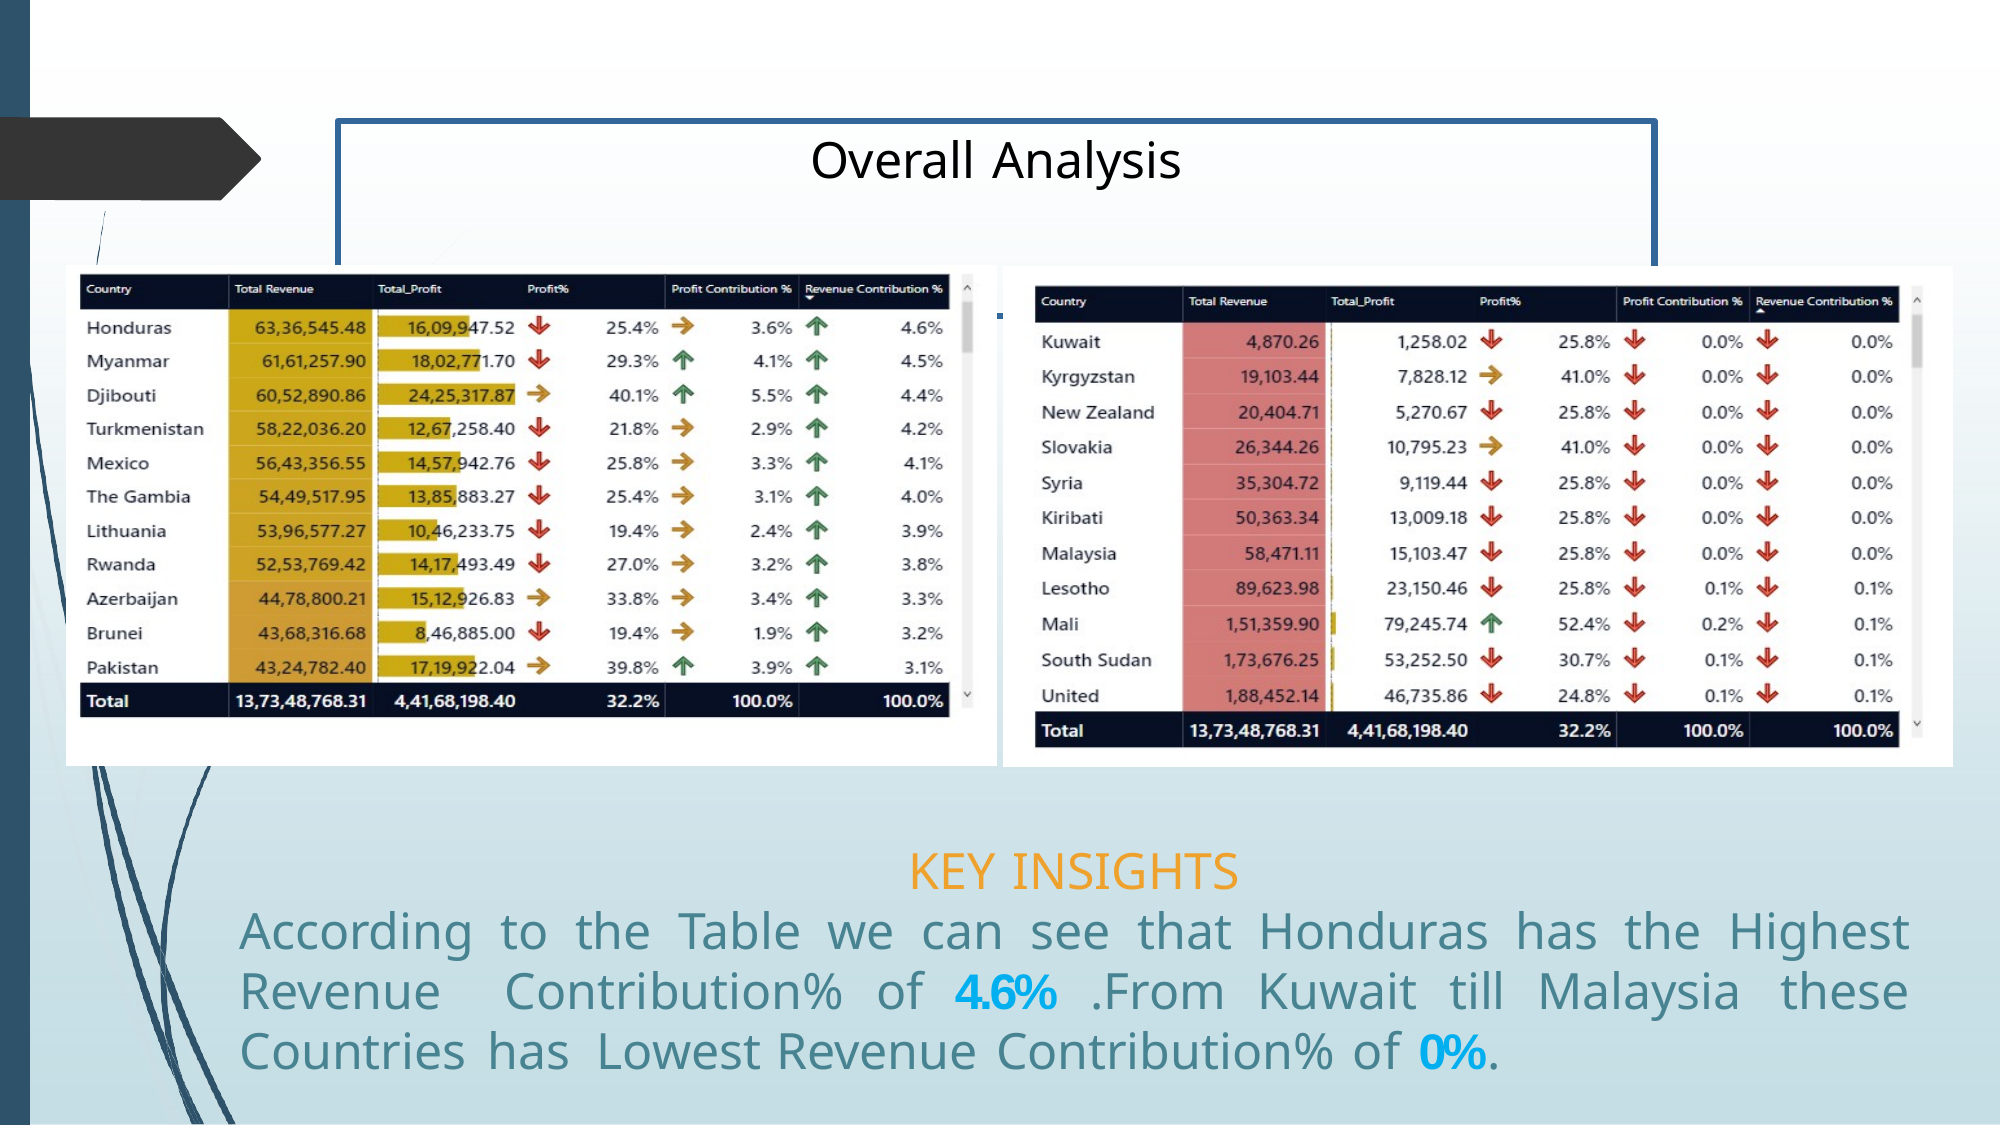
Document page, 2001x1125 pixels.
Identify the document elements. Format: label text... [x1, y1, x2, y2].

text_box [0, 117, 262, 201]
picture [30, 0, 2000, 1125]
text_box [66, 265, 1953, 767]
title Overall Analysis [337, 121, 1655, 265]
text_box KEY INSIGHTS According to the Table we can see that Honduras has the Highest Revenue Contribution% of 4.6% .From Kuwait till Malaysia these Countries has Lowest Revenue Contribution% of 0%. [237, 837, 1912, 1080]
